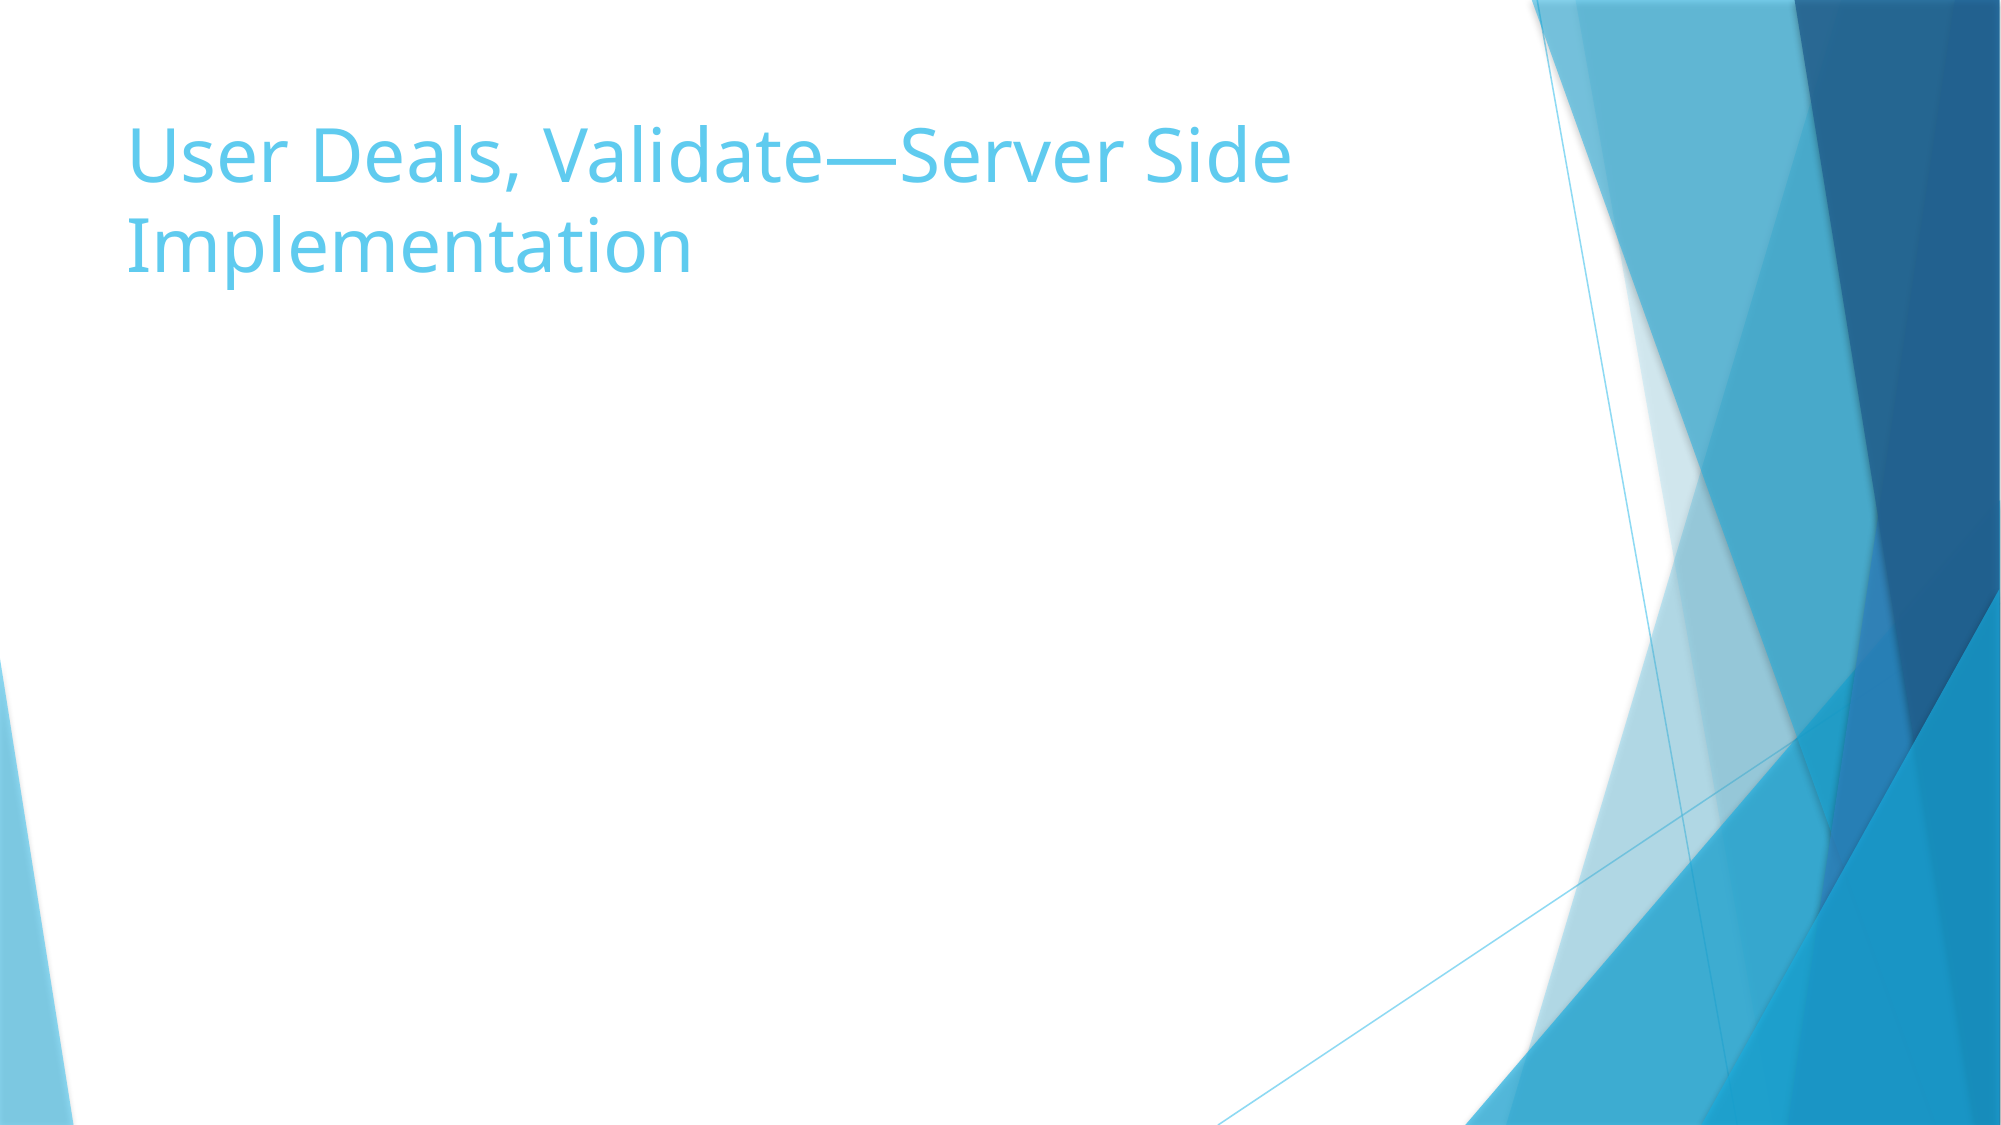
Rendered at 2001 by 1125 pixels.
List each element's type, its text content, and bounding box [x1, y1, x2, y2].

title User Deals, Validate—Server Side Implementation [111, 99, 1522, 317]
